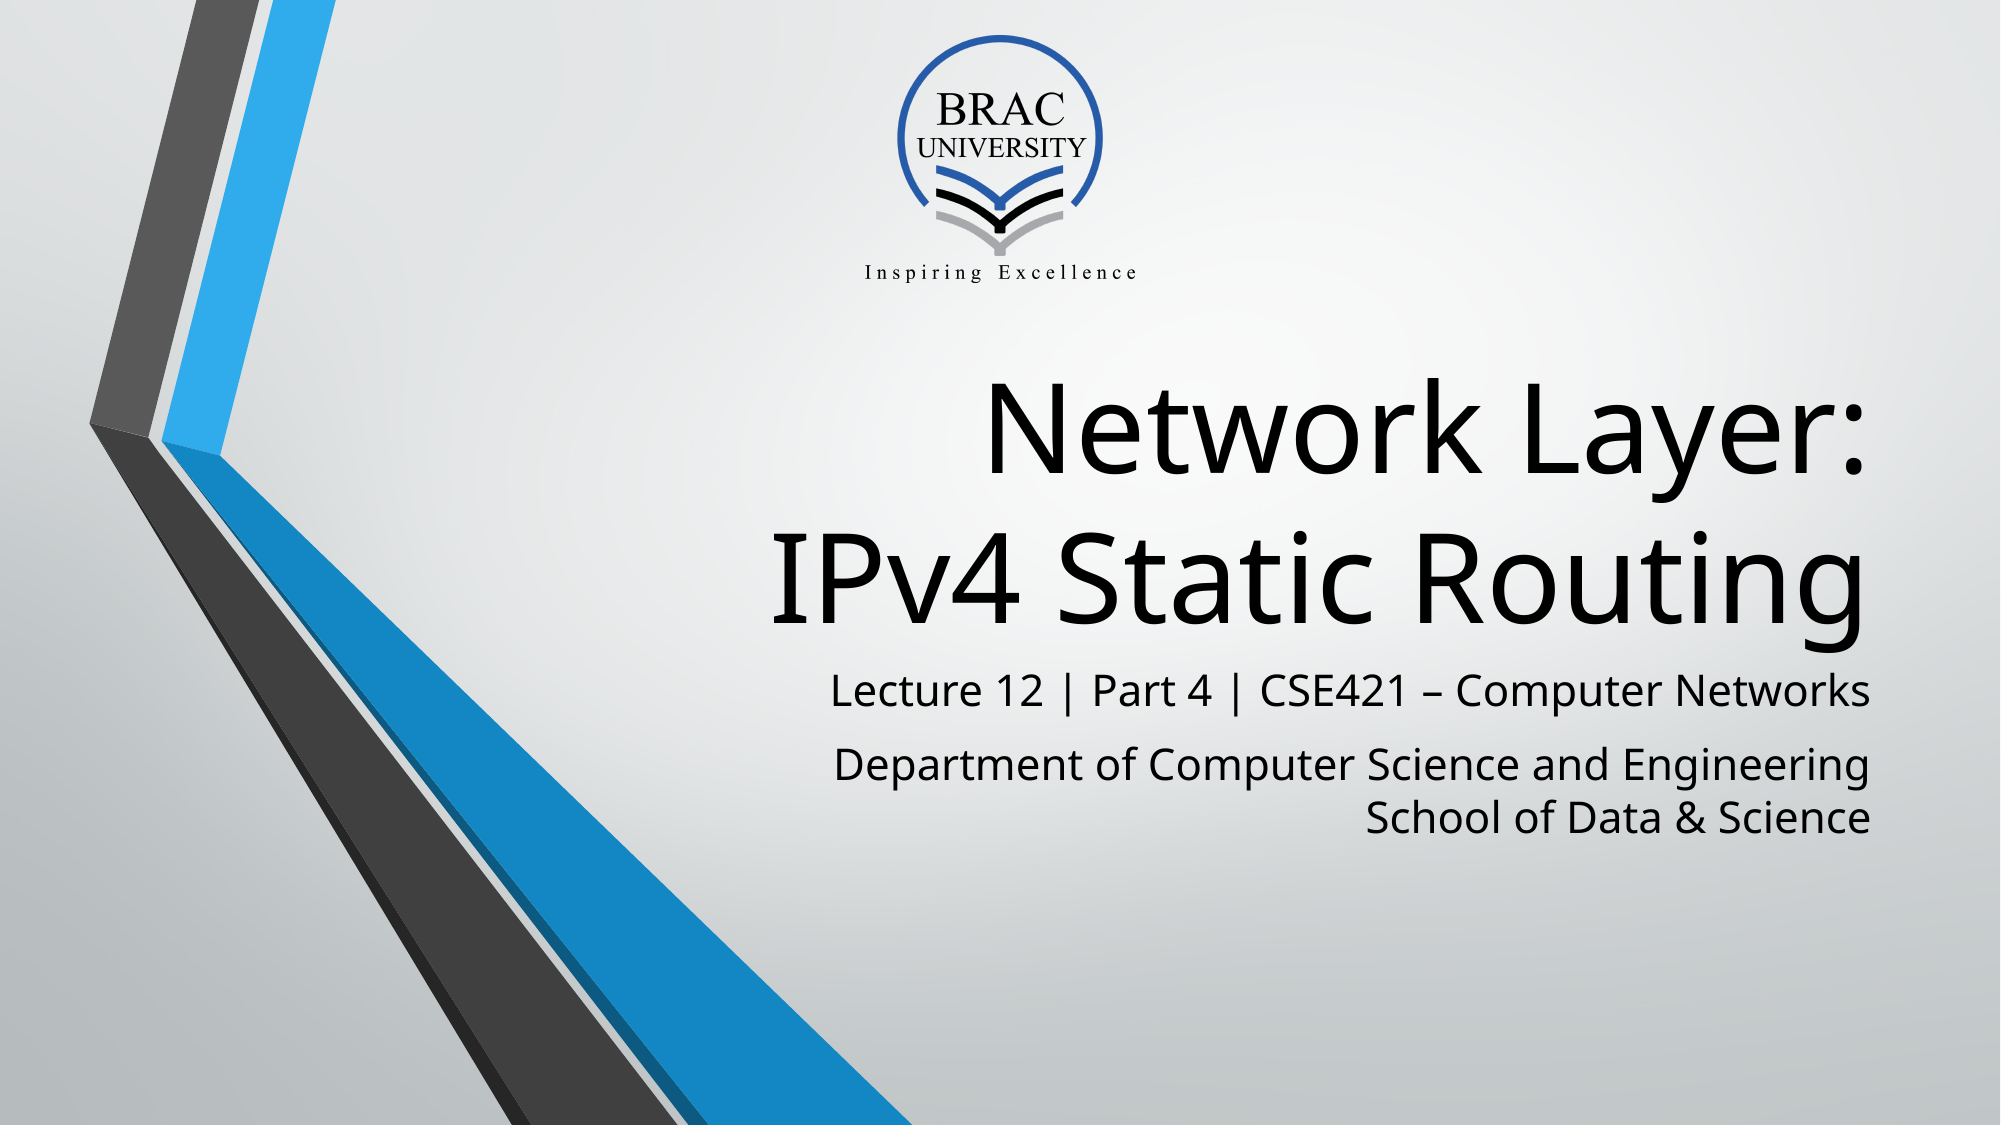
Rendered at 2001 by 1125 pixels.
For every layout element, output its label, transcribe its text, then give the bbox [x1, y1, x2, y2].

picture [865, 35, 1135, 283]
title Network Layer: IPv4 Static Routing [480, 226, 1887, 656]
subtitle Lecture 12 | Part 4 | CSE421 – Computer Networks Department of Computer Science and Engineering School of Data & Science [740, 655, 1887, 884]
